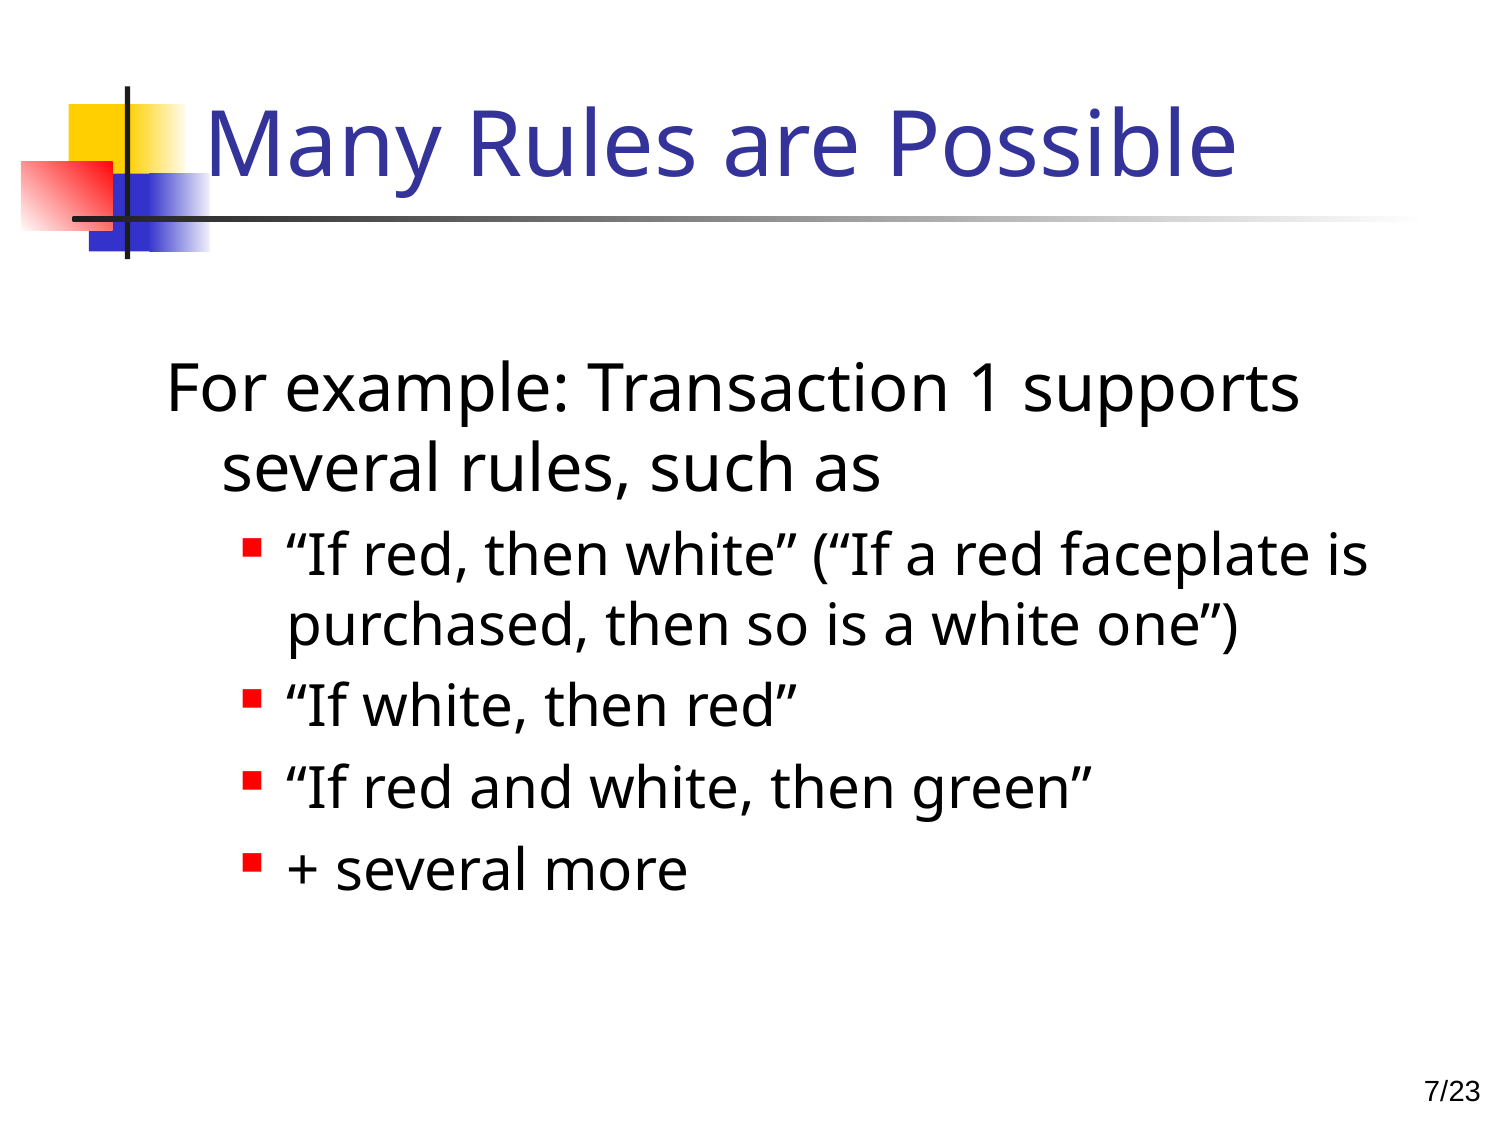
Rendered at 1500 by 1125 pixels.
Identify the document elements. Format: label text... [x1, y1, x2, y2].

slide_number 6/23 [1183, 1039, 1497, 1116]
title Many Rules are Possible [188, 35, 1468, 203]
list For example: Transaction 1 supports several rules, such as “If red, then white” (“If a red faceplate is purchased, then so is a white one”) “If white, then red” “If red and white, then green” + several more [150, 337, 1425, 988]
